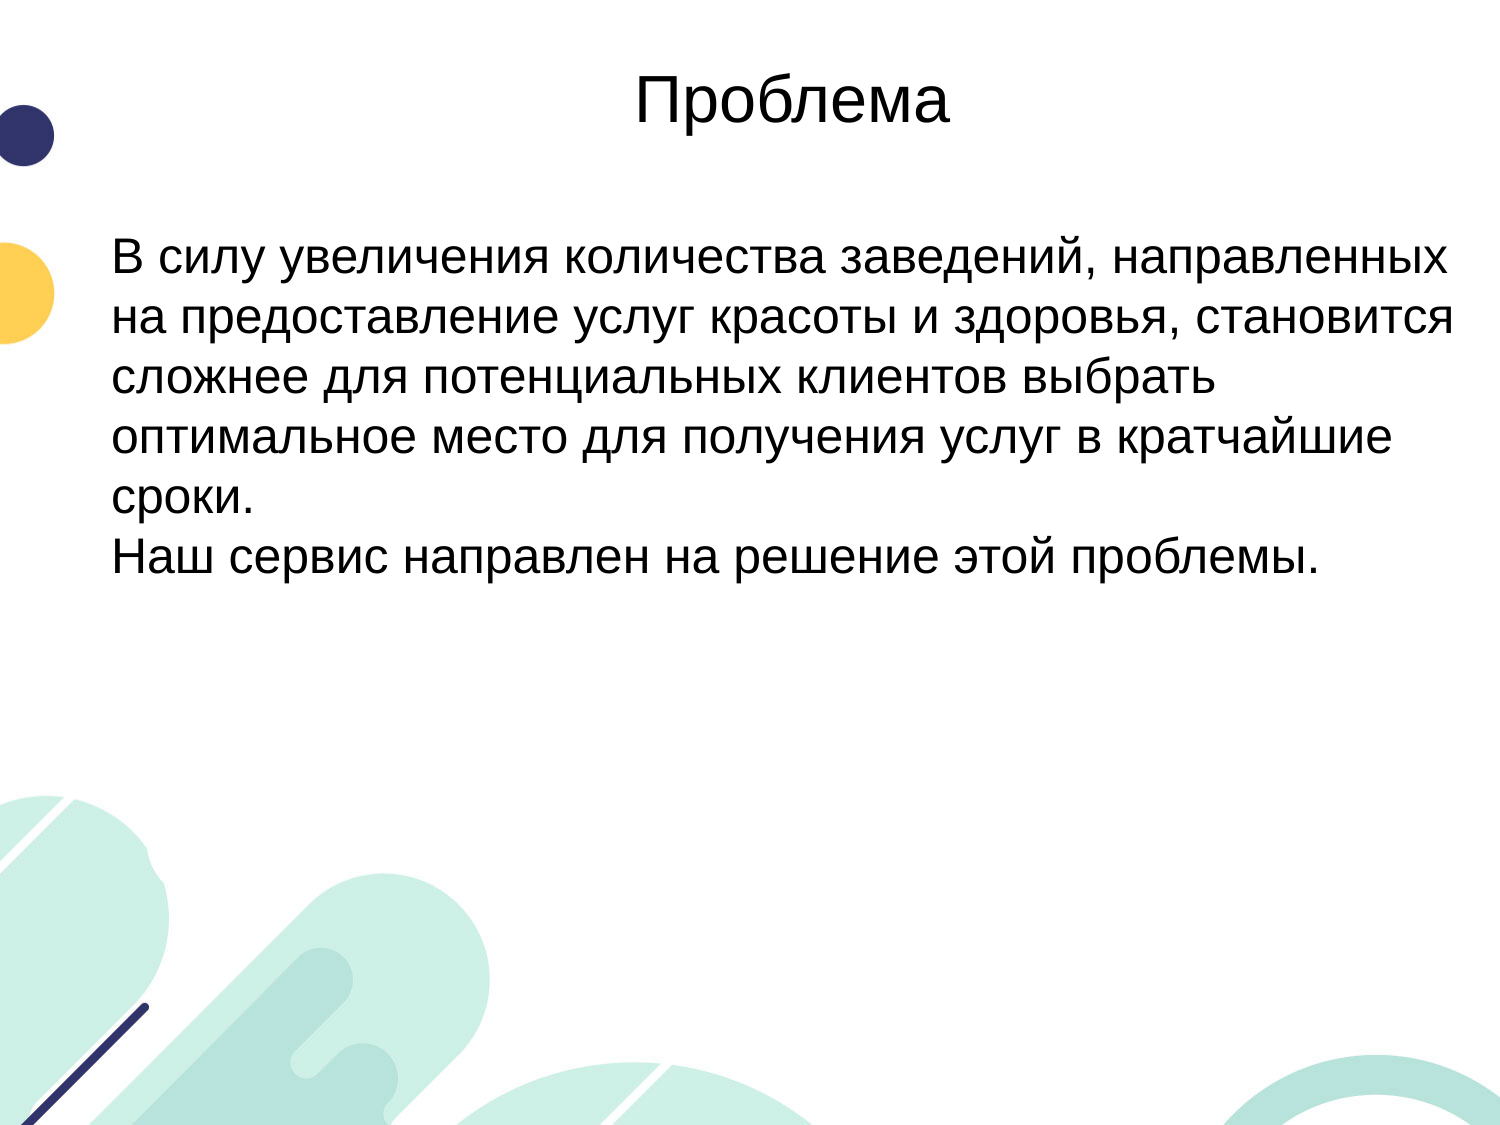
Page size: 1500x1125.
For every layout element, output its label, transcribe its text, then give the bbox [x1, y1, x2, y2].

text_box Проблема [492, 48, 1092, 143]
text_box В силу увеличения количества заведений, направленных на предоставление услуг красоты и здоровья, становится сложнее для потенциальных клиентов выбрать оптимальное место для получения услуг в кратчайшие сроки. Наш сервис направлен на решение этой проблемы. [96, 216, 1472, 592]
picture [0, 0, 1500, 1125]
